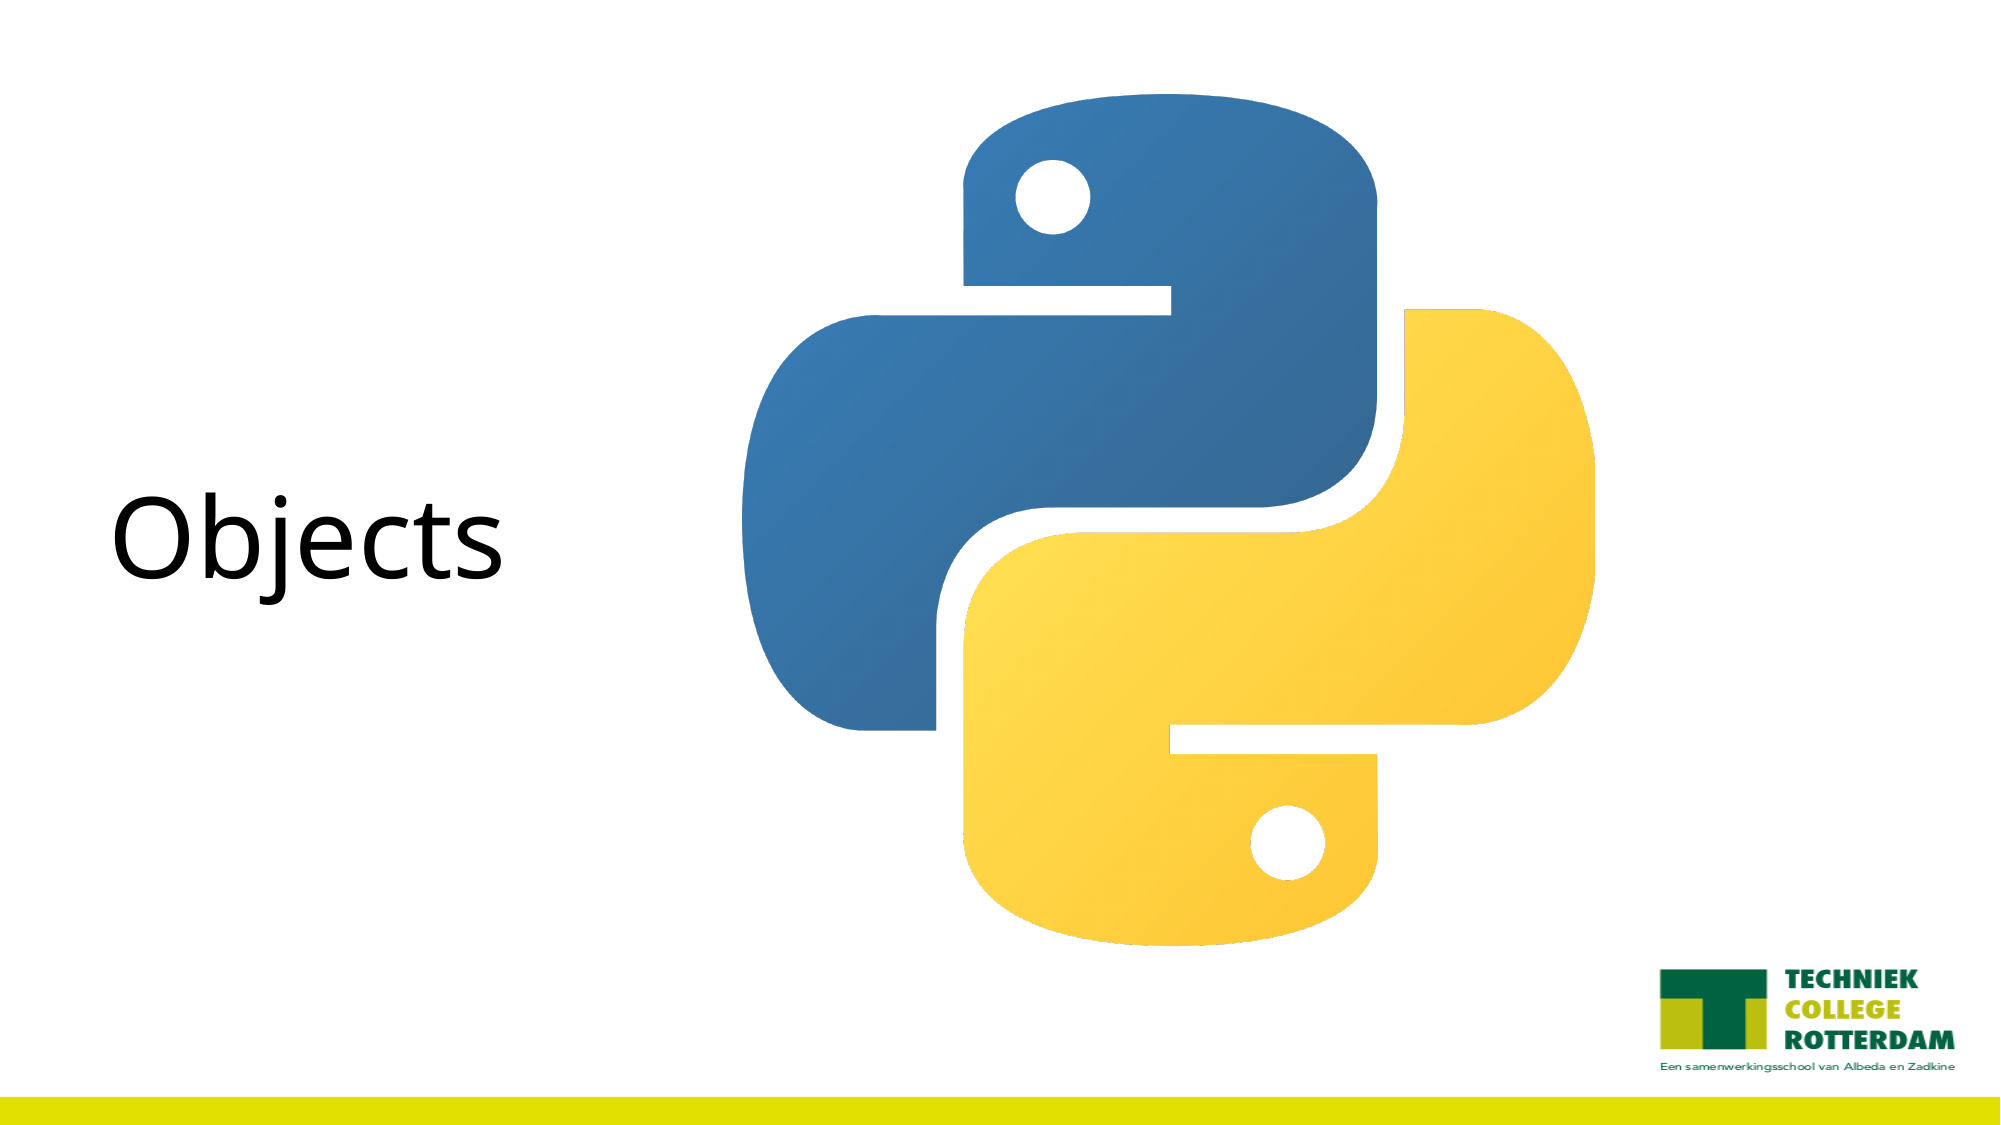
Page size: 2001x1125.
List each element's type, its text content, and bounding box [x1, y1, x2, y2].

picture [0, 94, 2000, 1125]
text_box Objects [93, 349, 742, 726]
